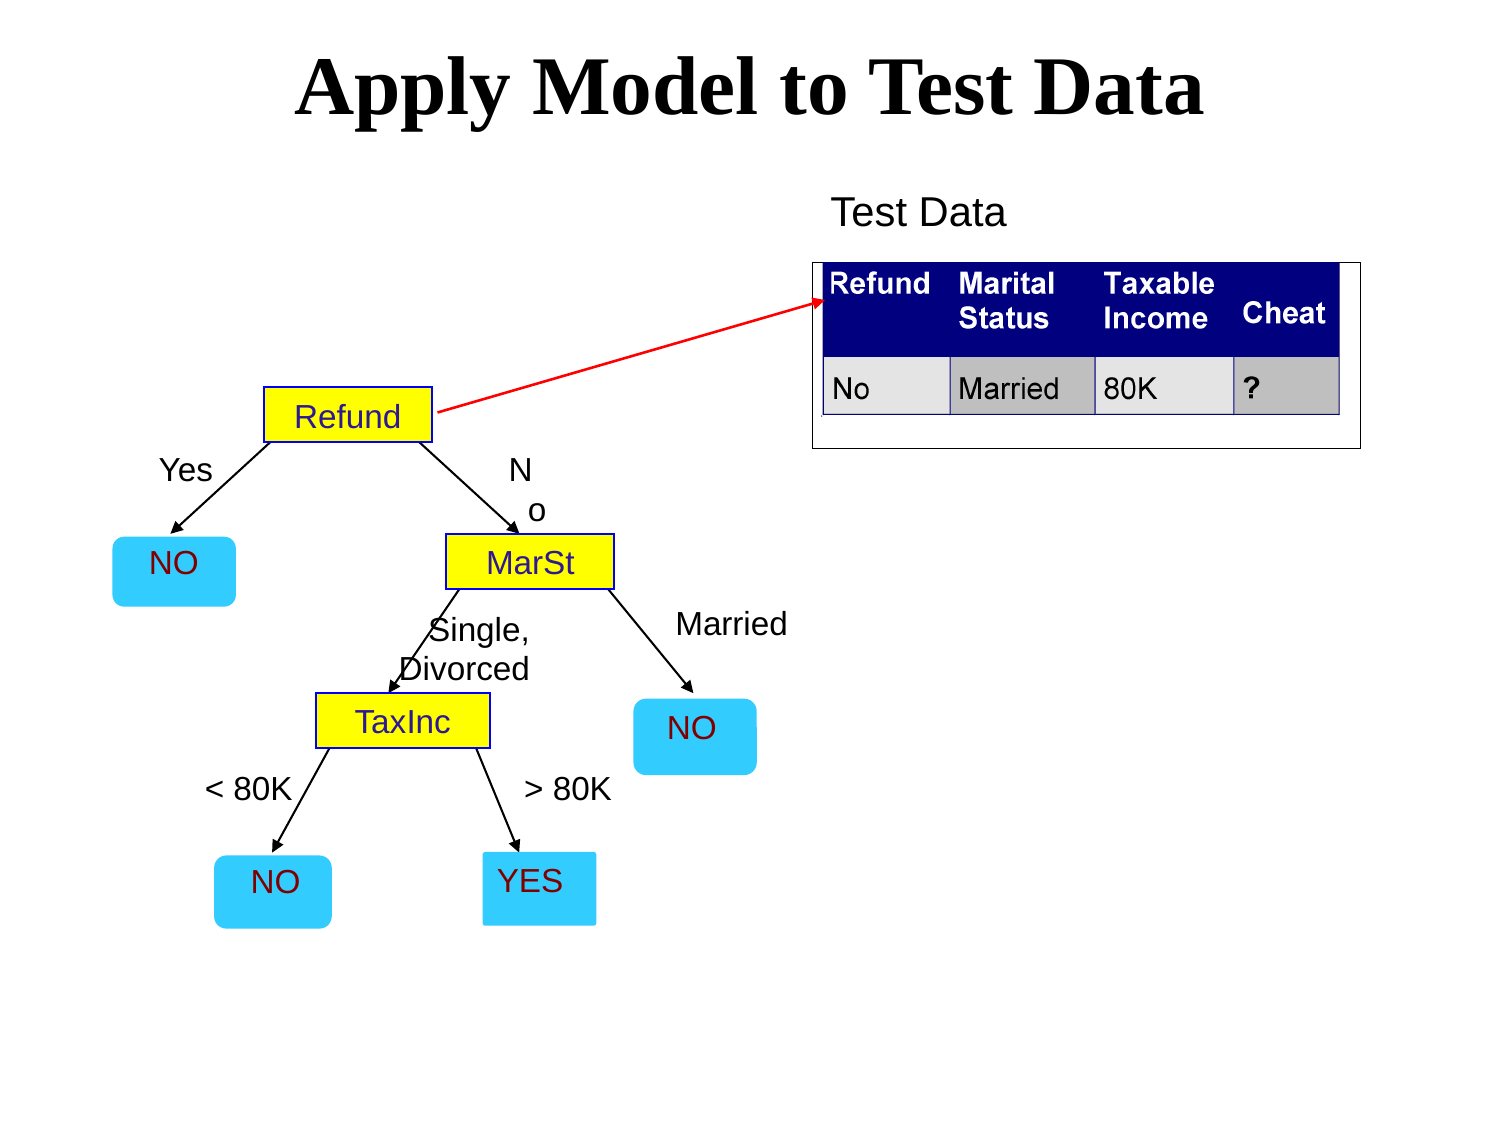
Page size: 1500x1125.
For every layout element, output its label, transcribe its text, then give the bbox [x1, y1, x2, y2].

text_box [112, 387, 813, 929]
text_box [812, 262, 1362, 449]
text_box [437, 299, 826, 413]
title Apply Model to Test Data [112, 0, 1388, 175]
text_box Test Data [787, 187, 1050, 243]
